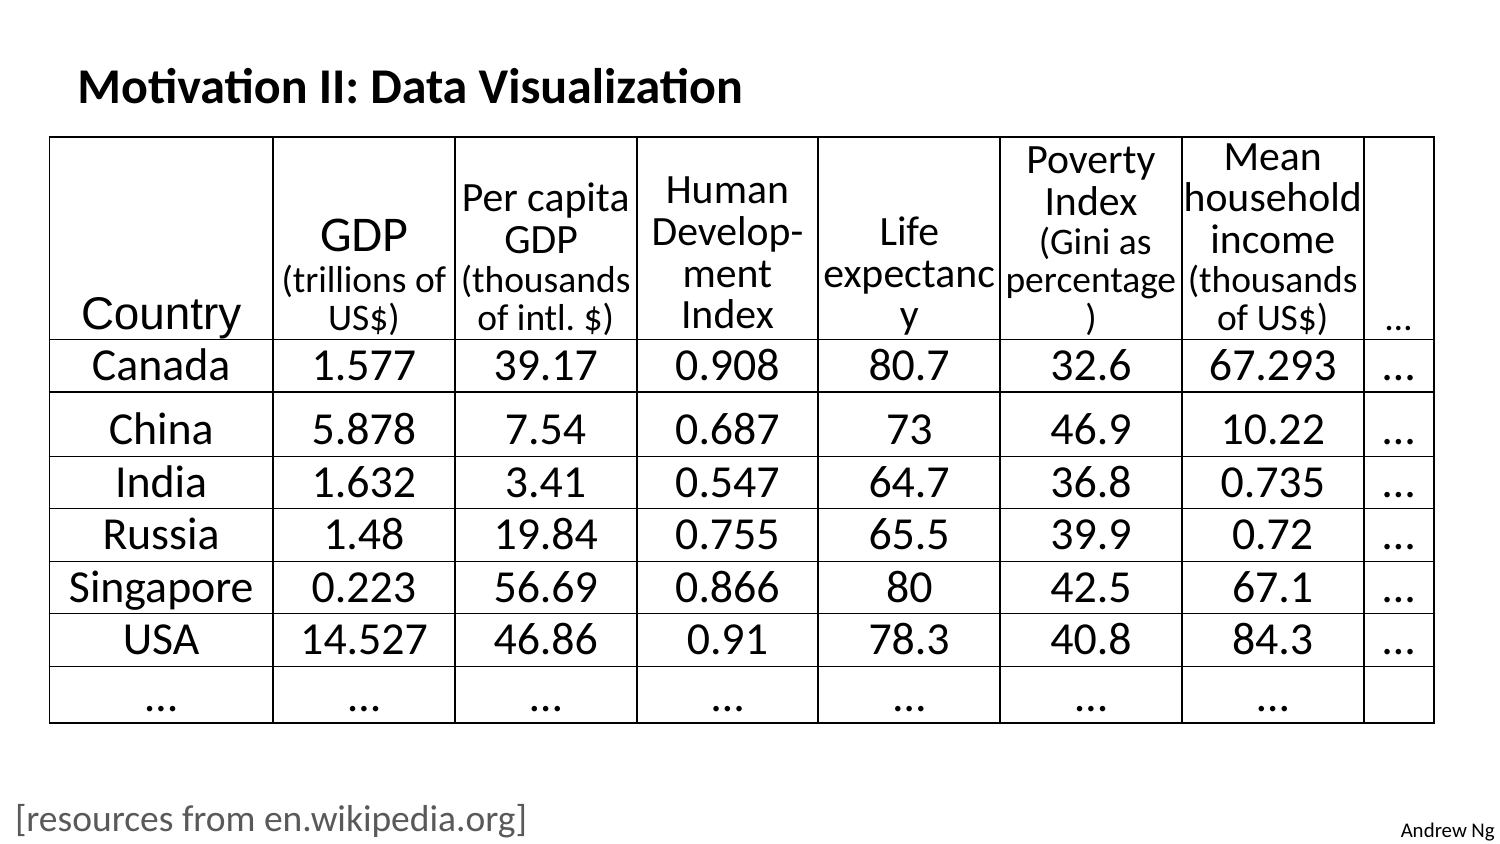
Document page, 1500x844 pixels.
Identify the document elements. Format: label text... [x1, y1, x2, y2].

table_header Human Develop-ment Index [638, 138, 817, 339]
table_cell 3.41 [456, 457, 636, 508]
table_cell … [1365, 340, 1433, 391]
table_cell 1.632 [274, 457, 454, 508]
table_cell 5.878 [274, 393, 454, 456]
table_cell 80 [819, 562, 999, 613]
table_cell Russia [50, 509, 272, 561]
table_cell … [1365, 614, 1433, 666]
table_header … [1365, 138, 1433, 339]
table_cell 39.17 [456, 340, 636, 391]
text_box [resources from en.wikipedia.org] [0, 786, 1363, 844]
table_cell 0.755 [638, 509, 817, 561]
table_cell … [456, 667, 636, 722]
table_cell Singapore [50, 562, 272, 613]
table_cell … [1001, 667, 1181, 722]
table_cell 80.7 [819, 340, 999, 391]
table_cell [1365, 667, 1433, 722]
table_cell 0.547 [638, 457, 817, 508]
table_cell … [1365, 509, 1433, 561]
table_cell … [1183, 667, 1363, 722]
table_cell 32.6 [1001, 340, 1181, 391]
table_cell 73 [819, 393, 999, 456]
table_header Life expectancy [819, 138, 999, 339]
table_cell 67.1 [1183, 562, 1363, 613]
table_cell 7.54 [456, 393, 636, 456]
table_cell … [274, 667, 454, 722]
table_cell 0.223 [274, 562, 454, 613]
table_header Poverty Index (Gini as percentage) [1001, 138, 1181, 339]
table_cell 78.3 [819, 614, 999, 666]
table_cell … [819, 667, 999, 722]
table_cell 40.8 [1001, 614, 1181, 666]
table_cell 64.7 [819, 457, 999, 508]
table_cell 46.86 [456, 614, 636, 666]
table_cell China [50, 393, 272, 456]
table_cell … [50, 667, 272, 722]
table_cell 1.577 [274, 340, 454, 391]
table_cell 36.8 [1001, 457, 1181, 508]
table_cell 19.84 [456, 509, 636, 561]
table_header Country [50, 138, 272, 339]
table_cell 10.22 [1183, 393, 1363, 456]
table_cell 56.69 [456, 562, 636, 613]
table_header GDP (trillions of US$) [274, 138, 454, 339]
table_header Per capita GDP (thousands of intl. $) [456, 138, 636, 339]
table_cell 39.9 [1001, 509, 1181, 561]
table_cell Canada [50, 340, 272, 391]
table_cell 67.293 [1183, 340, 1363, 391]
table_cell 42.5 [1001, 562, 1181, 613]
table_cell India [50, 457, 272, 508]
table_cell 65.5 [819, 509, 999, 561]
table_cell 46.9 [1001, 393, 1181, 456]
table_cell 0.91 [638, 614, 817, 666]
table_cell … [1365, 393, 1433, 456]
table_cell USA [50, 614, 272, 666]
table_cell 14.527 [274, 614, 454, 666]
table_cell 84.3 [1183, 614, 1363, 666]
text_box Motivation II: Data Visualization [62, 45, 1425, 122]
table_cell 1.48 [274, 509, 454, 561]
table_cell … [1365, 457, 1433, 508]
table_cell 0.687 [638, 393, 817, 456]
table_cell 0.908 [638, 340, 817, 391]
table_cell 0.866 [638, 562, 817, 613]
table_cell … [1365, 562, 1433, 613]
table_cell 0.735 [1183, 457, 1363, 508]
table_header Mean household income (thousands of US$) [1183, 138, 1363, 339]
table_cell 0.72 [1183, 509, 1363, 561]
table_cell … [638, 667, 817, 722]
